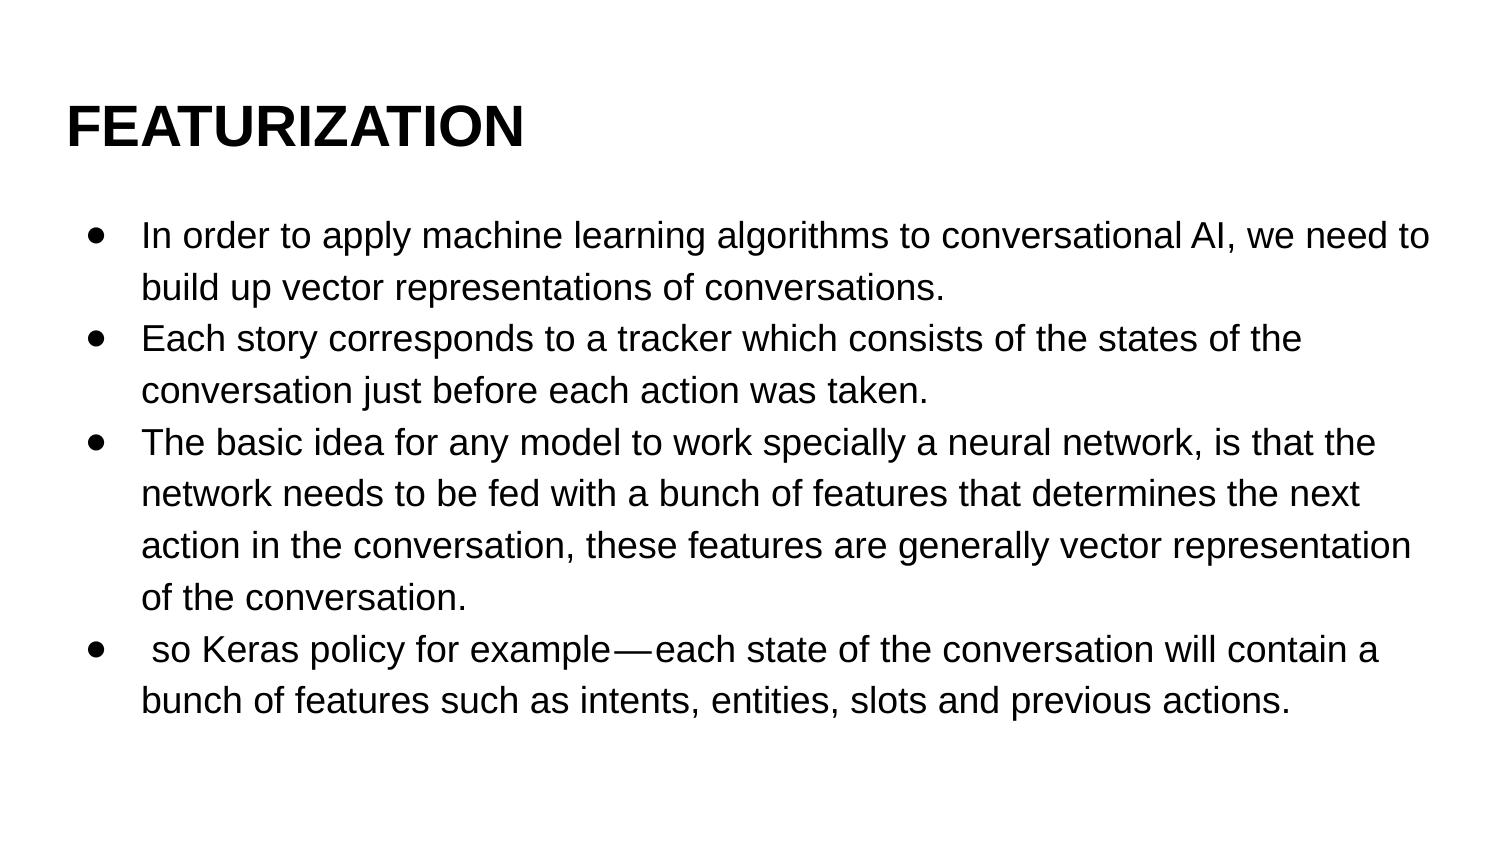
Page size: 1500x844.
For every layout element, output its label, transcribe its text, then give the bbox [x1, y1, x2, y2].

list In order to apply machine learning algorithms to conversational AI, we need to build up vector representations of conversations. Each story corresponds to a tracker which consists of the states of the conversation just before each action was taken. The basic idea for any model to work specially a neural network, is that the network needs to be fed with a bunch of features that determines the next action in the conversation, these features are generally vector representation of the conversation. so Keras policy for example — each state of the conversation will contain a bunch of features such as intents, entities, slots and previous actions. [51, 189, 1449, 750]
title FEATURIZATION [51, 72, 1449, 167]
